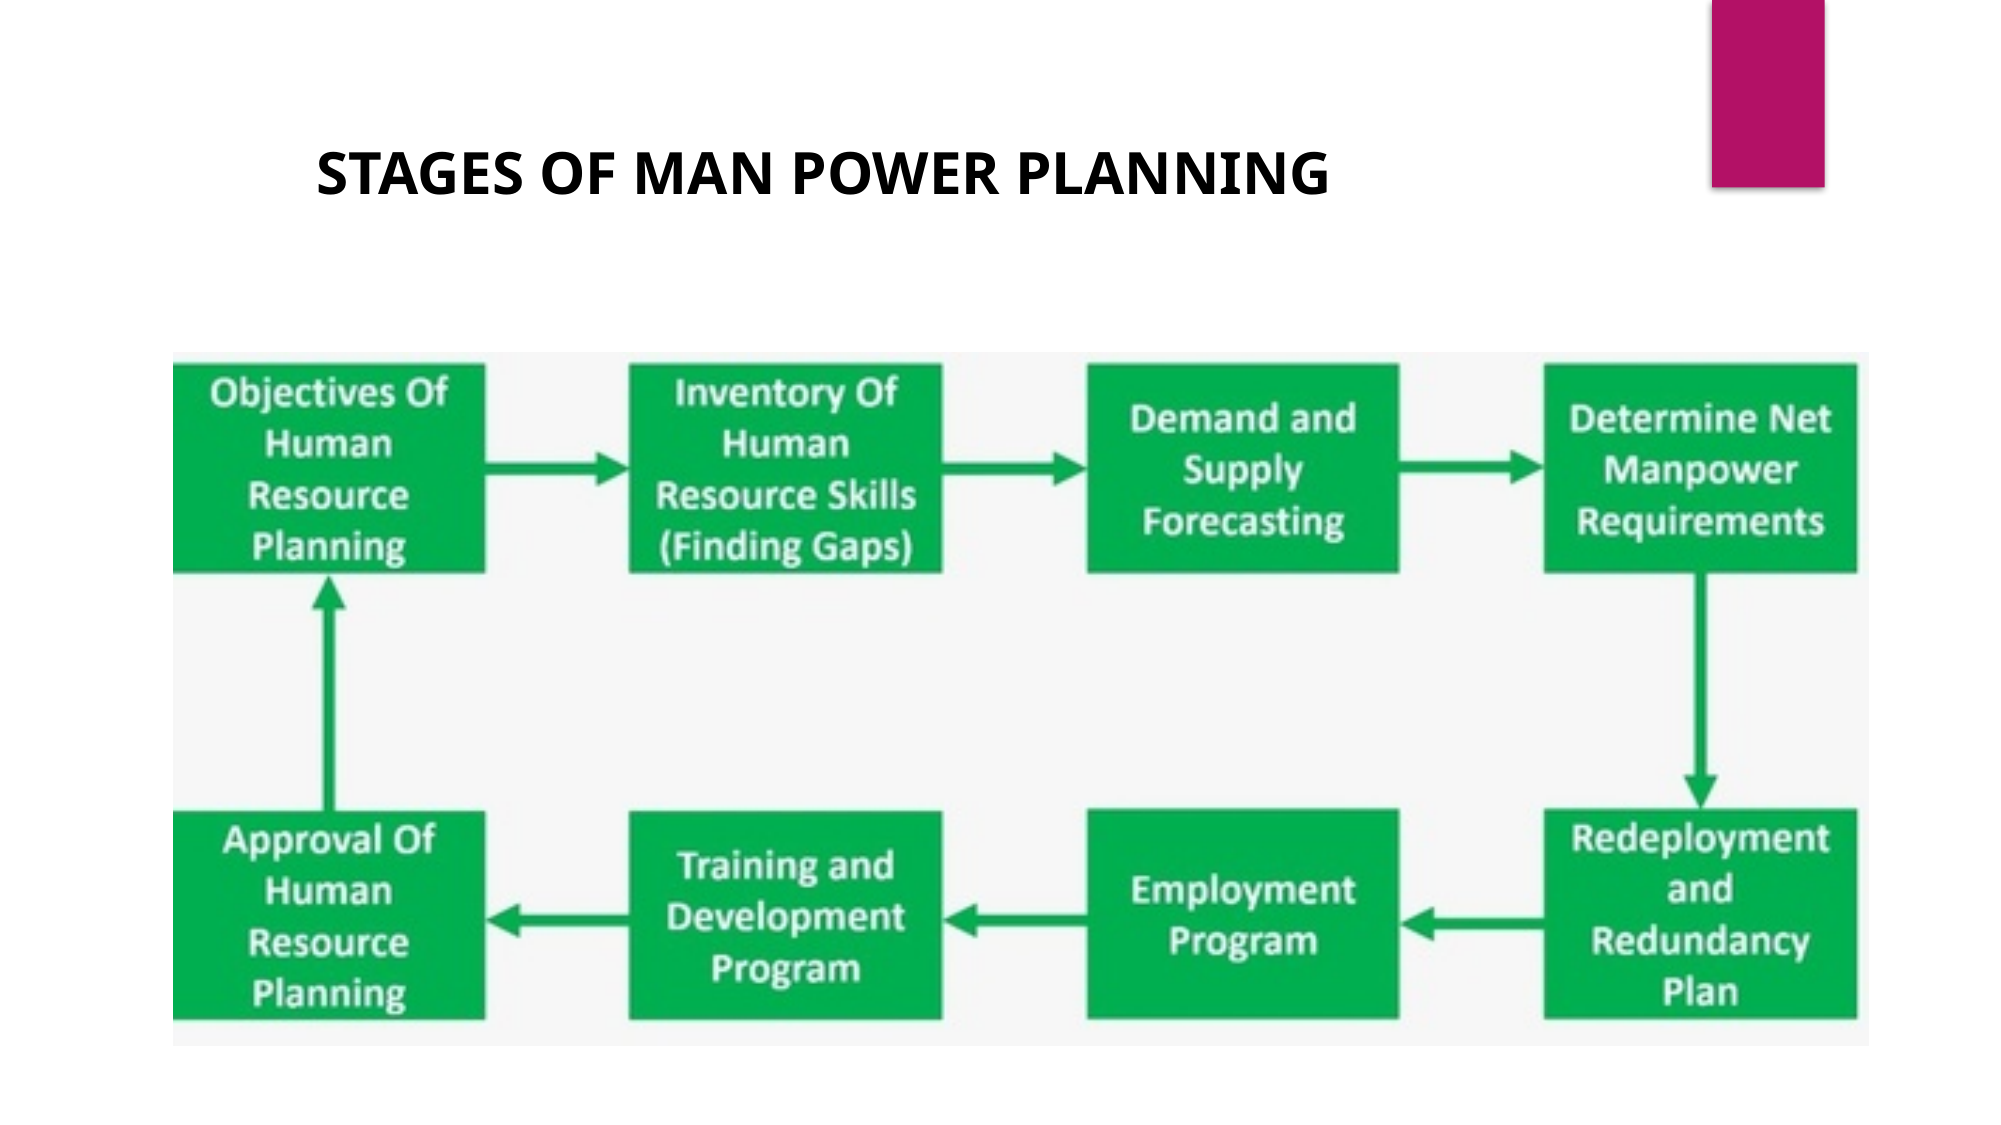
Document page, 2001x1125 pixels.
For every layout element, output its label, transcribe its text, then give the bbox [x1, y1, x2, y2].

text_box STAGES OF MAN POWER PLANNING [302, 128, 1605, 214]
picture [173, 352, 1869, 1046]
